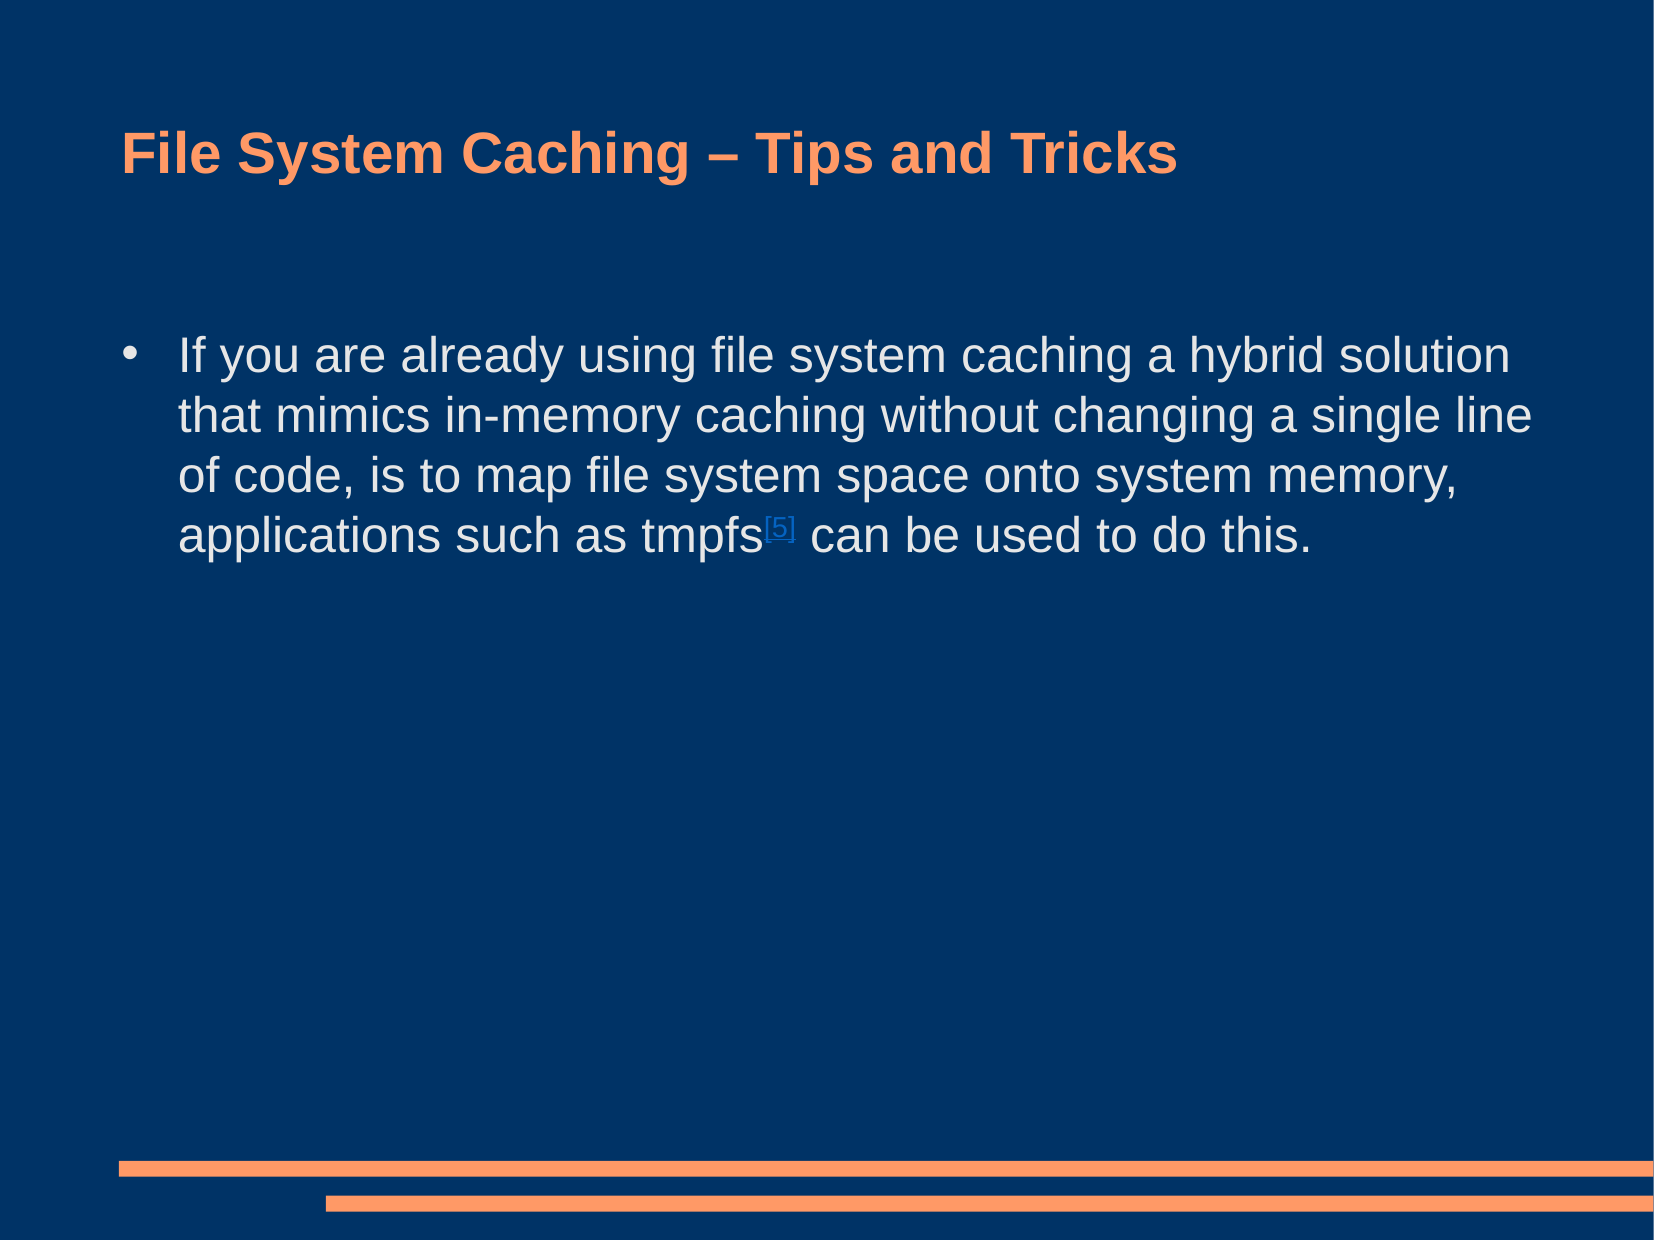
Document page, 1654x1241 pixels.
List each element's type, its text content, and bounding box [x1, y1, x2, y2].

title File System Caching – Tips and Tricks [121, 46, 1534, 254]
list If you are already using file system caching a hybrid solution that mimics in-memory caching without changing a single line of code, is to map file system space onto system memory, applications such as tmpfs[5] can be used to do this. [121, 322, 1561, 1132]
